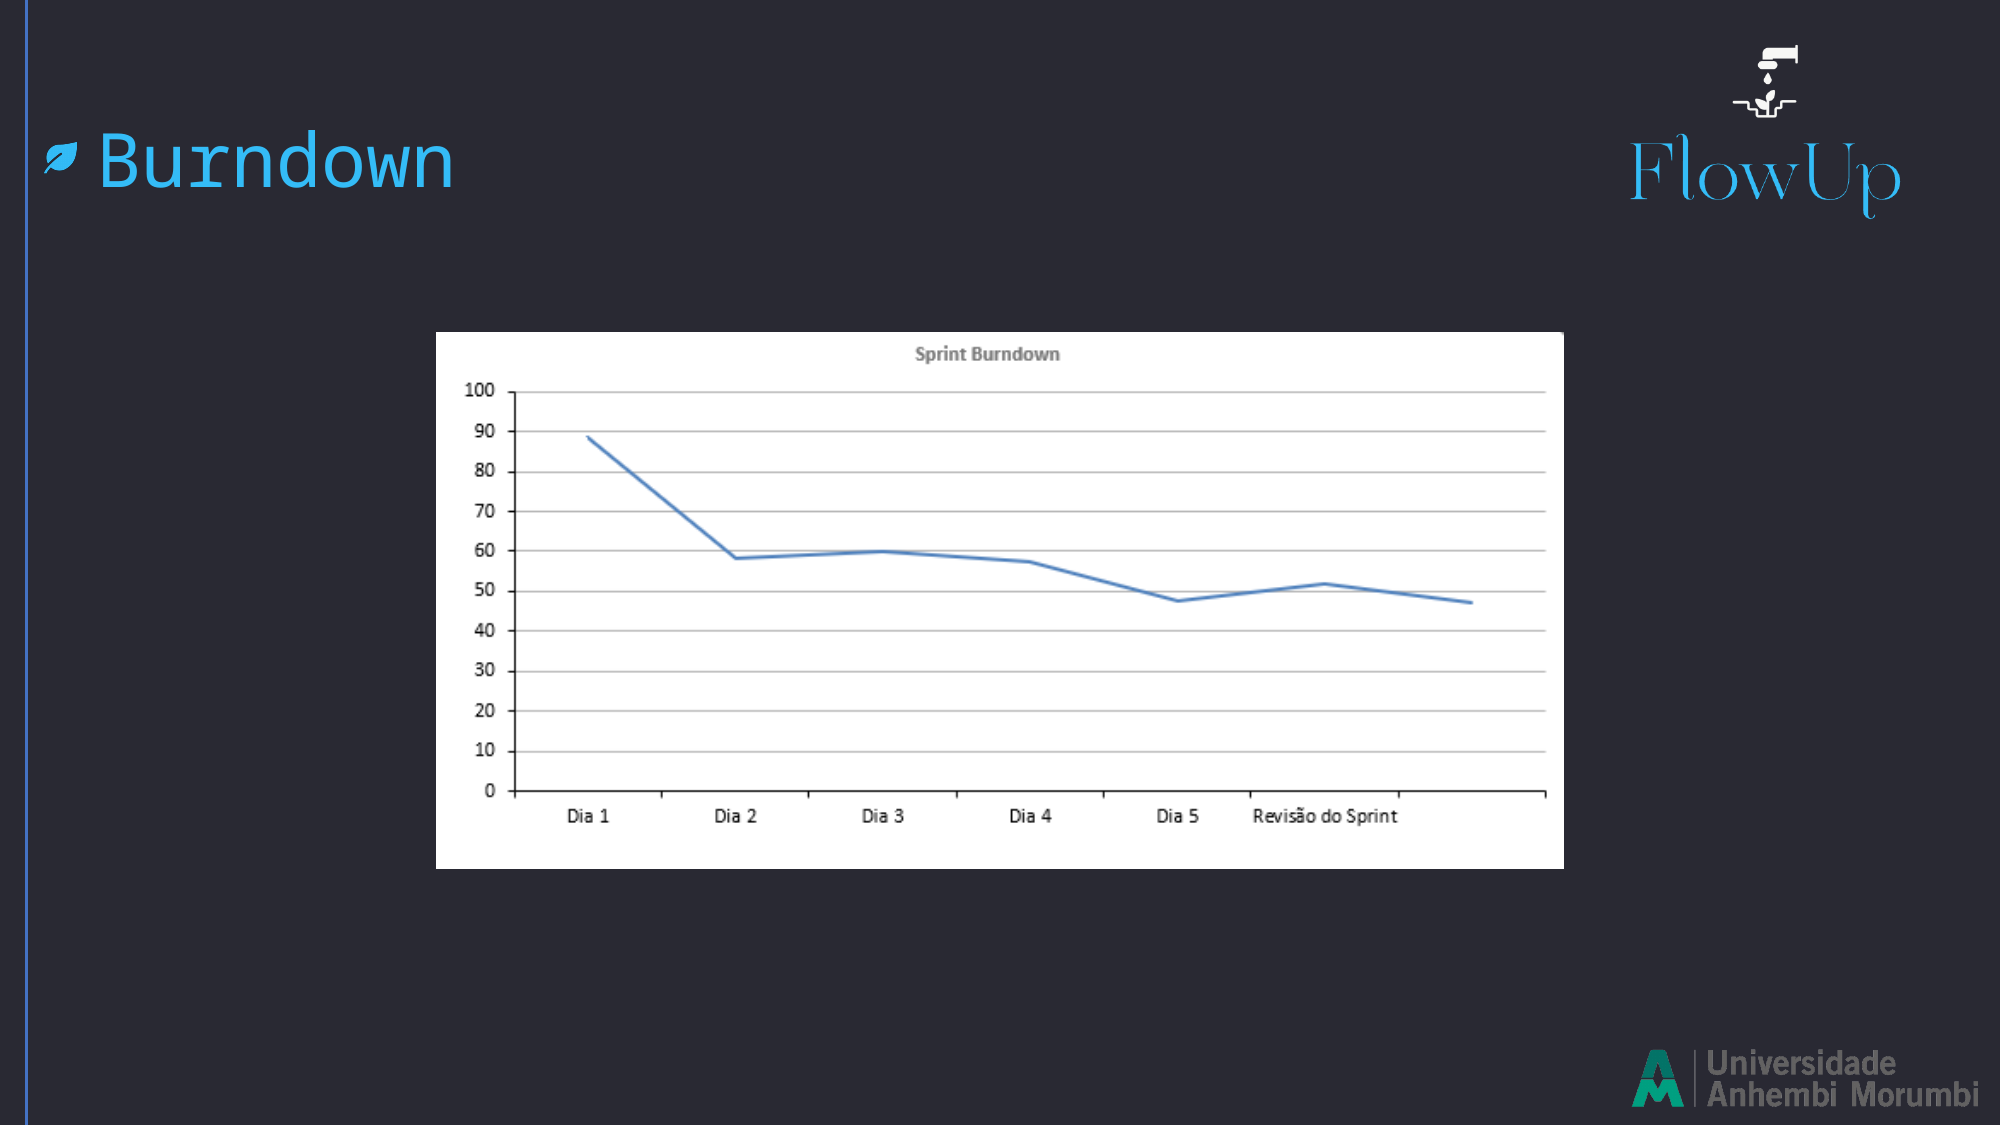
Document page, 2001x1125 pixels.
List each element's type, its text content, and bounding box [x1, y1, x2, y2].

text_box Burndown [82, 59, 1540, 210]
picture [436, 332, 1564, 869]
picture [1540, 0, 2000, 258]
picture [1605, 1031, 2000, 1125]
picture [38, 135, 83, 180]
